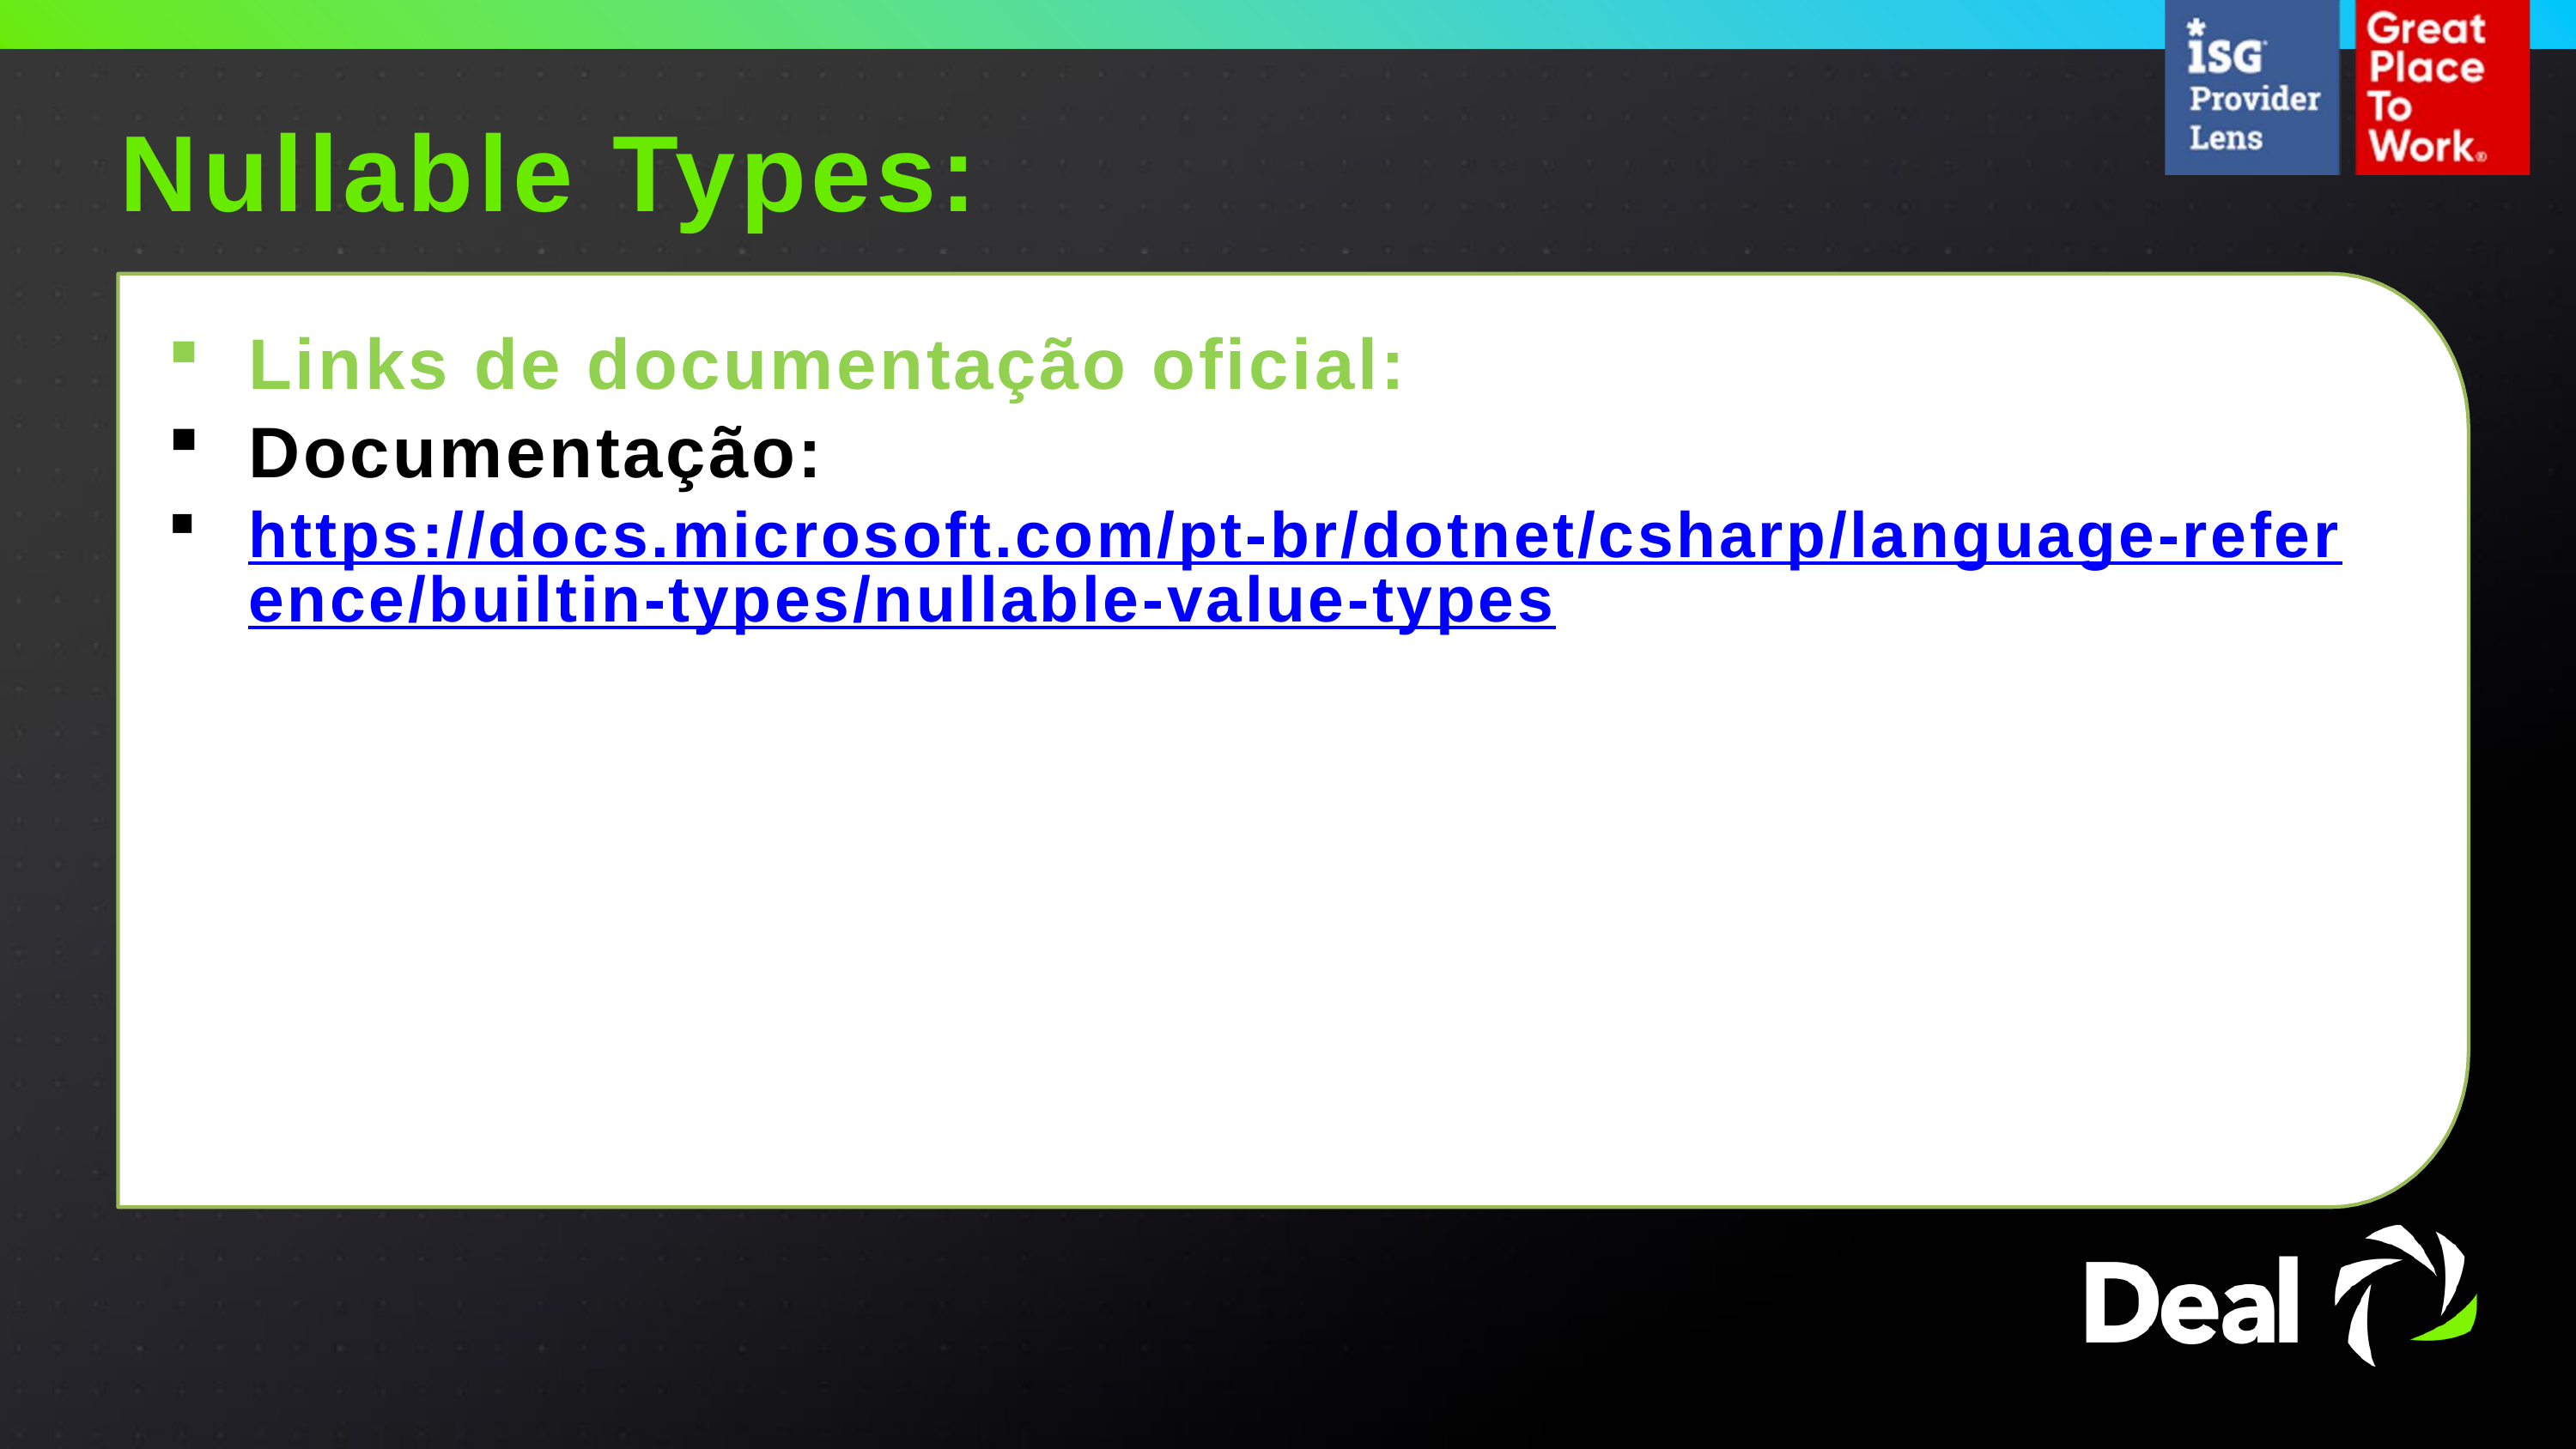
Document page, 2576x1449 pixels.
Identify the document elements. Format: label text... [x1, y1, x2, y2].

text_box Links de documentação oficial: Documentação: https://docs.microsoft.com/pt-br/dotnet/csharp/language-reference/builtin-types/nullable-value-types [166, 316, 2358, 571]
text_box Nullable Types: [118, 101, 2050, 233]
text_box [116, 271, 2471, 1210]
picture [0, 0, 2576, 1449]
